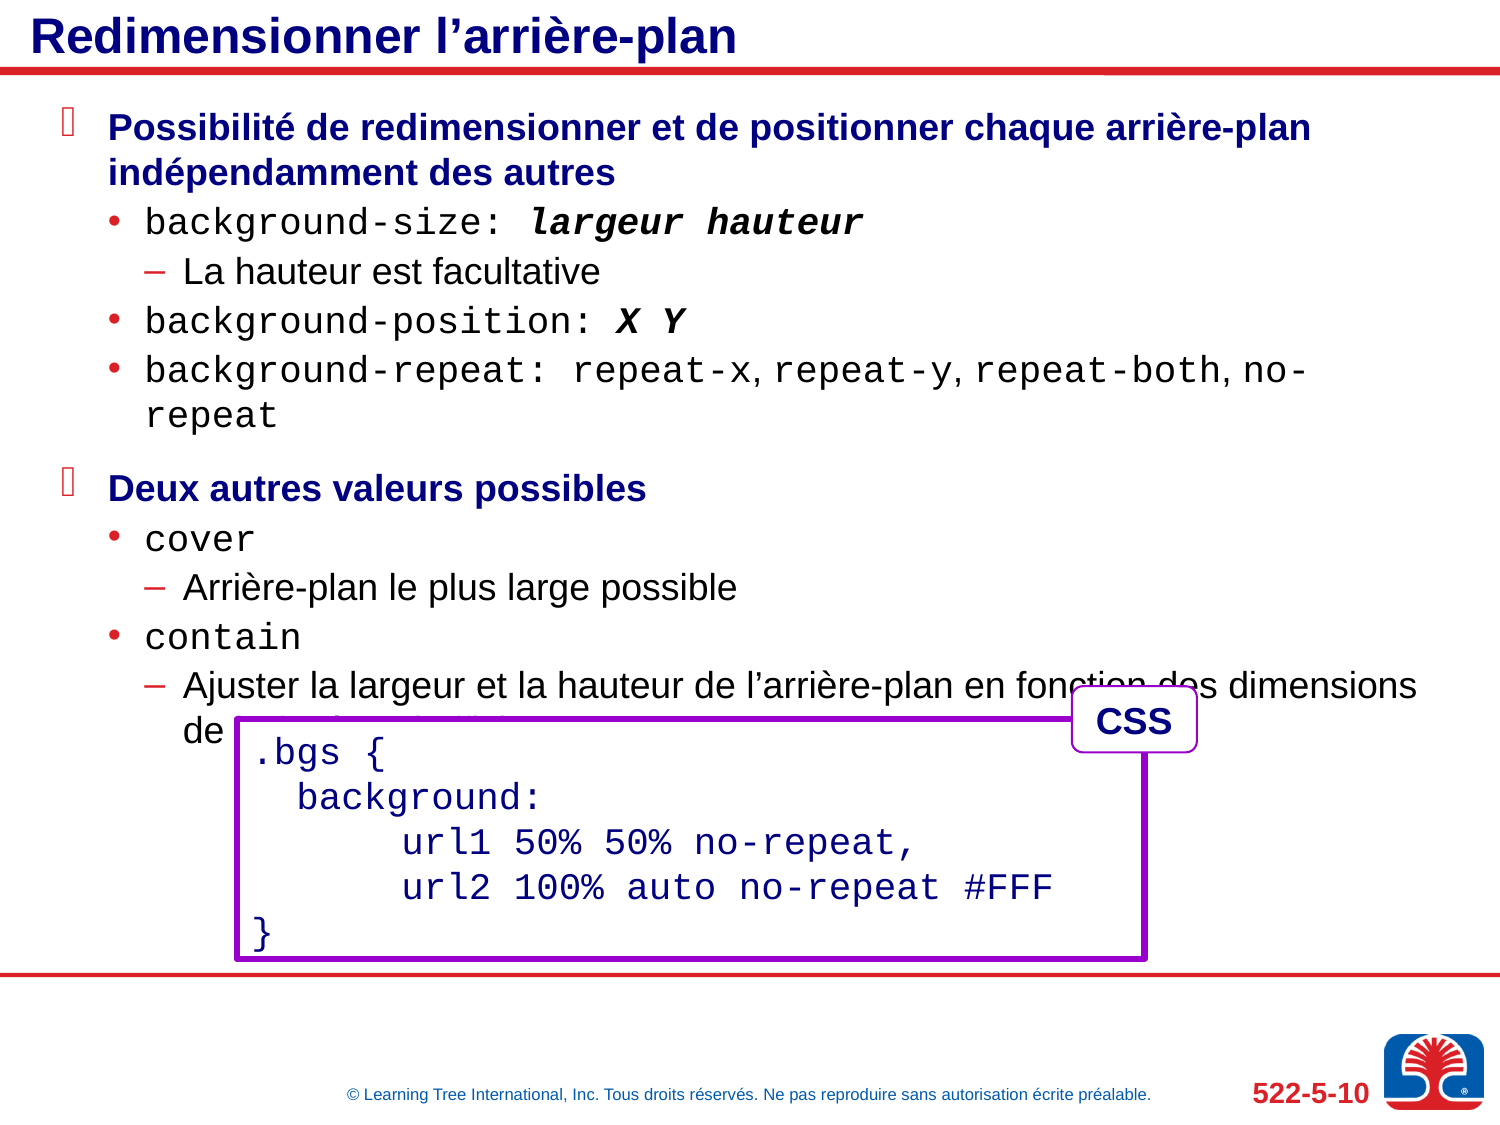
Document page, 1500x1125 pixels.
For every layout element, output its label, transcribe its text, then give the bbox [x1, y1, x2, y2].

picture [1384, 1034, 1484, 1110]
title Redimensionner l’arrière-plan [0, 0, 1500, 67]
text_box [236, 685, 1197, 962]
list Possibilité de redimensionner et de positionner chaque arrière-plan indépendamment des autres background-size: largeur hauteur La hauteur est facultative background-position: X Y background-repeat: repeat-x, repeat-y, repeat-both, no-repeat Deux autres valeurs possibles cover Arrière-plan le plus large possible contain Ajuster la largeur et la hauteur de l’arrière-plan en fonction des dimensions de la fenêtre d’affichage [45, 95, 1457, 720]
